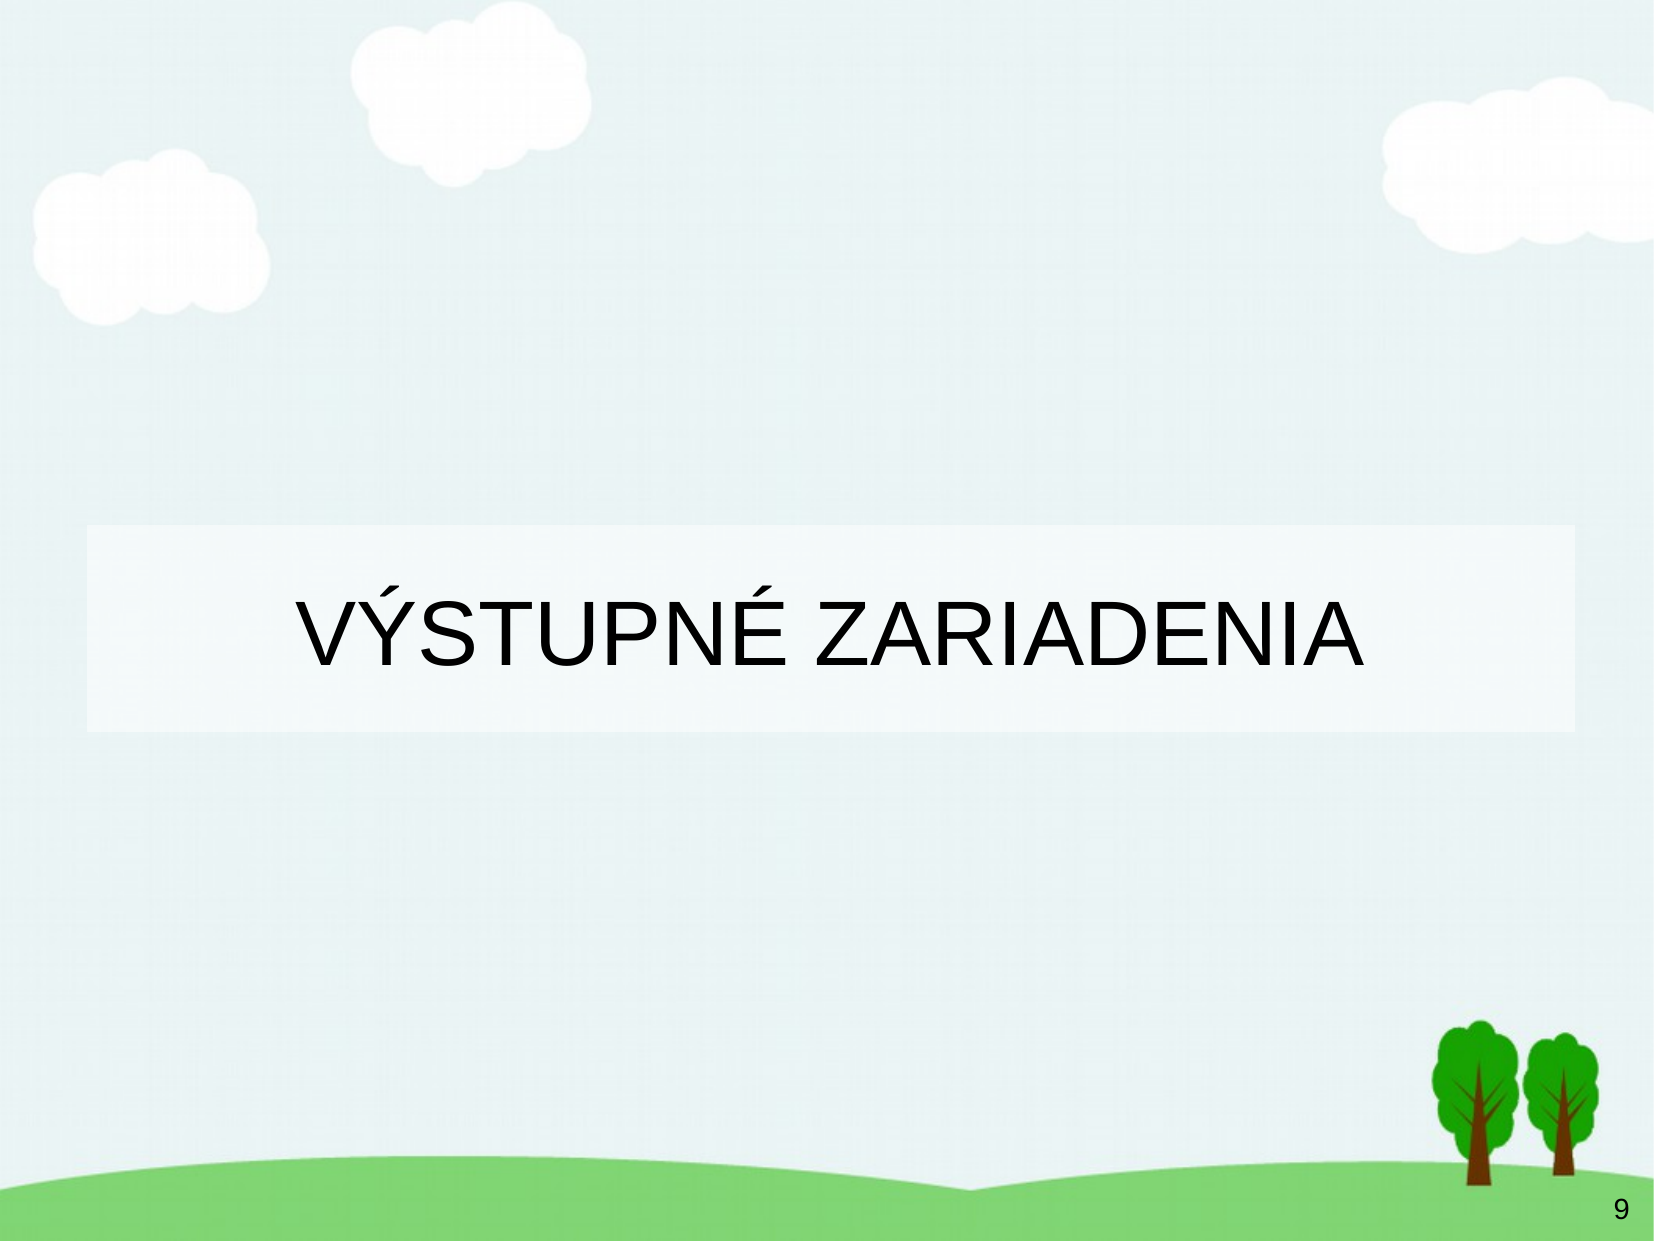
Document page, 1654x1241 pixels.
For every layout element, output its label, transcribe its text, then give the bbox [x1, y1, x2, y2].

picture [0, 0, 1654, 1241]
slide_number 9 [1244, 1190, 1630, 1241]
title VÝSTUPNÉ ZARIADENIA [86, 525, 1575, 732]
